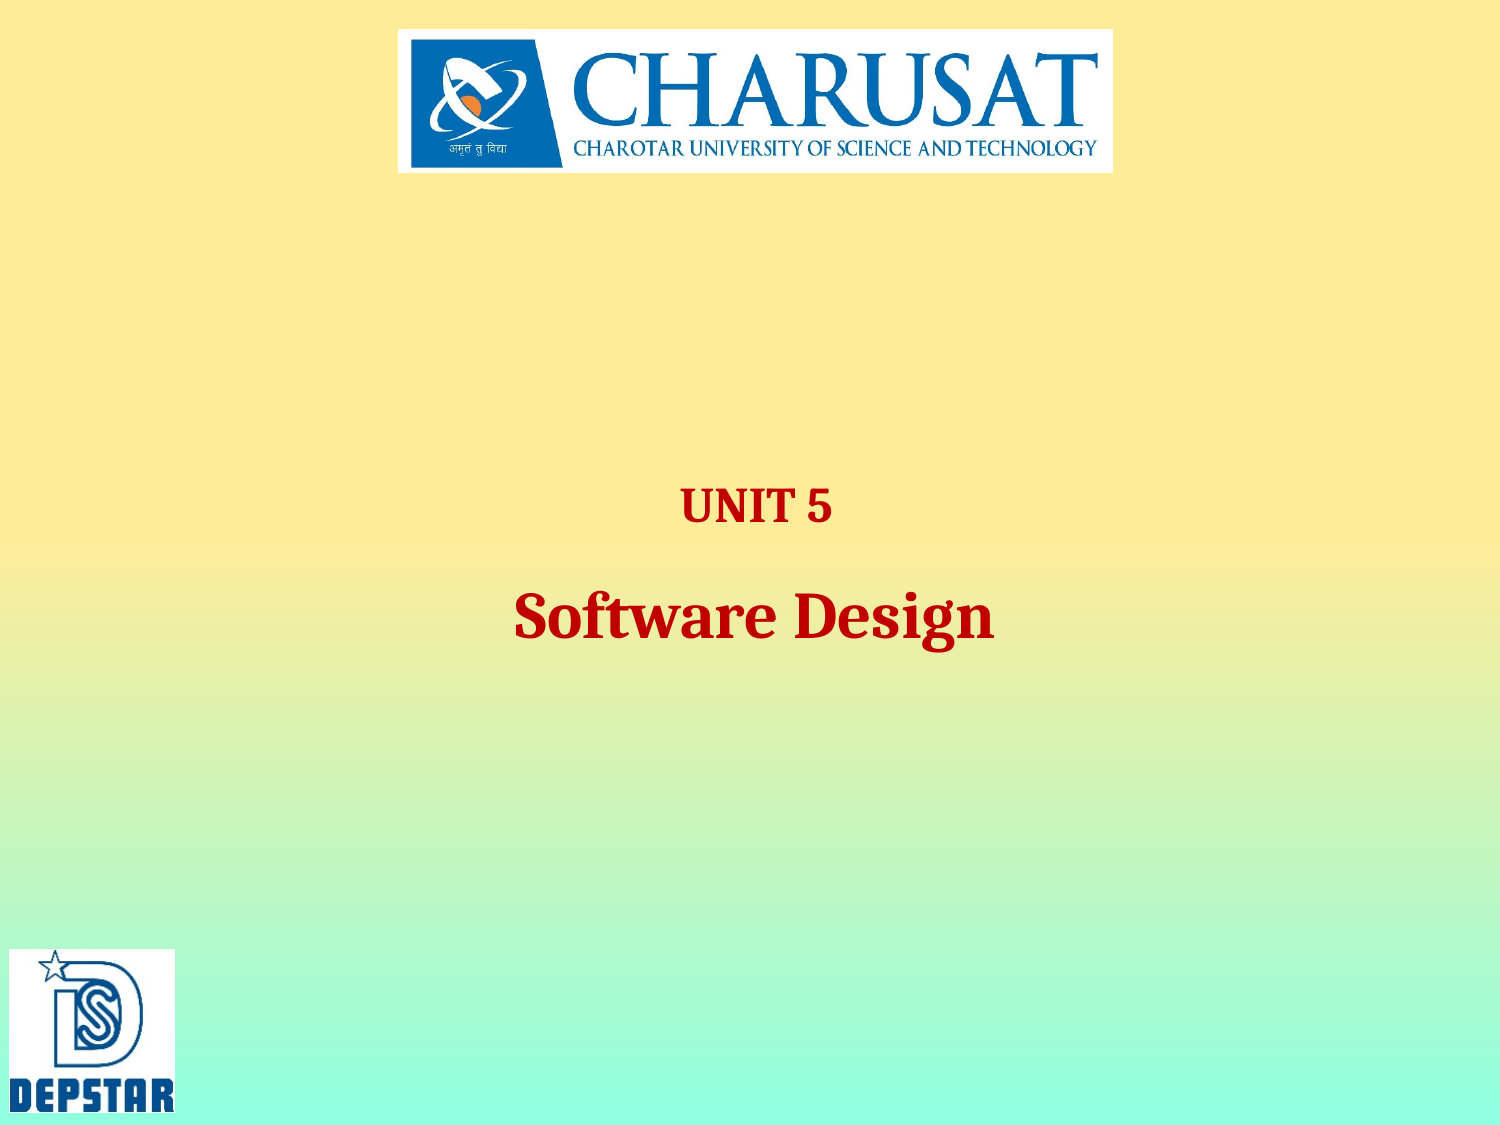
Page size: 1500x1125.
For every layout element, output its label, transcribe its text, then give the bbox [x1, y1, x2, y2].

picture [397, 28, 1113, 174]
text_box UNIT 5 Software Design [37, 434, 1475, 740]
picture [9, 949, 176, 1113]
